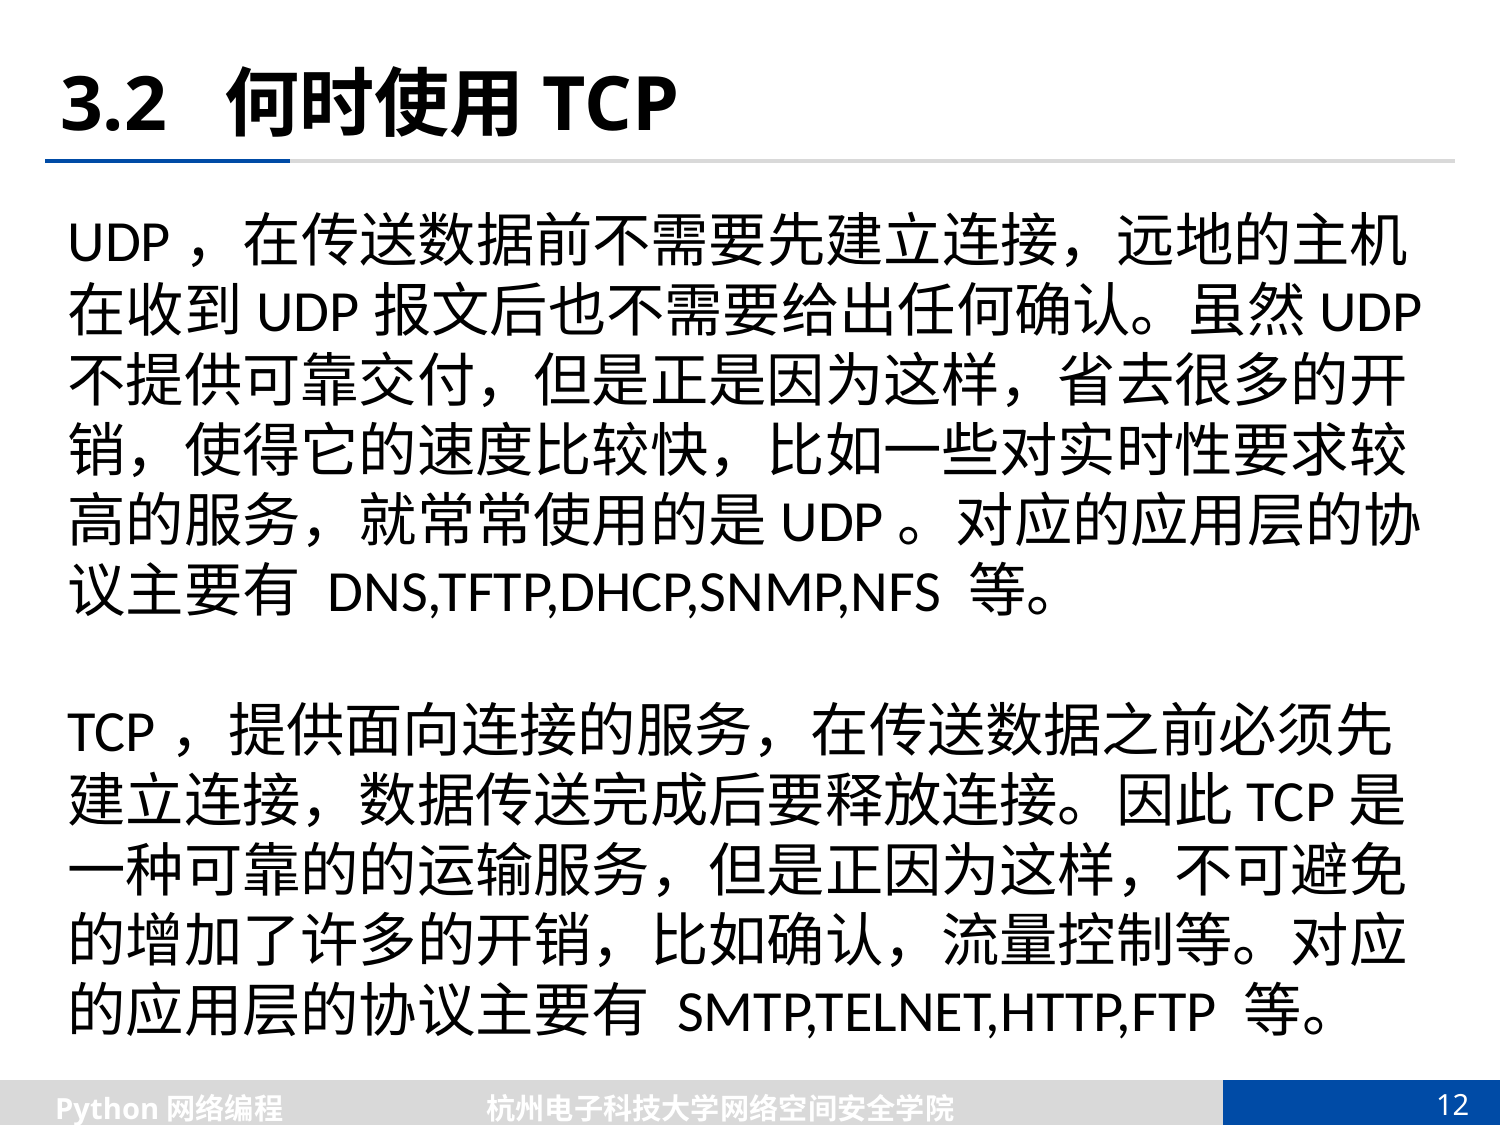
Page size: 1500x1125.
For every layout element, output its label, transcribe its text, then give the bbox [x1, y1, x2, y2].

title 3.2 何时使用TCP [45, 42, 1425, 159]
text_box UDP，在传送数据前不需要先建立连接，远地的主机在收到UDP报文后也不需要给出任何确认。虽然UDP不提供可靠交付，但是正是因为这样，省去很多的开销，使得它的速度比较快，比如一些对实时性要求较高的服务，就常常使用的是UDP。对应的应用层的协议主要有 DNS,TFTP,DHCP,SNMP,NFS 等。 TCP，提供面向连接的服务，在传送数据之前必须先建立连接，数据传送完成后要释放连接。因此TCP是一种可靠的的运输服务，但是正因为这样，不可避免的增加了许多的开销，比如确认，流量控制等。对应的应用层的协议主要有 SMTP,TELNET,HTTP,FTP 等。 [53, 196, 1447, 1051]
